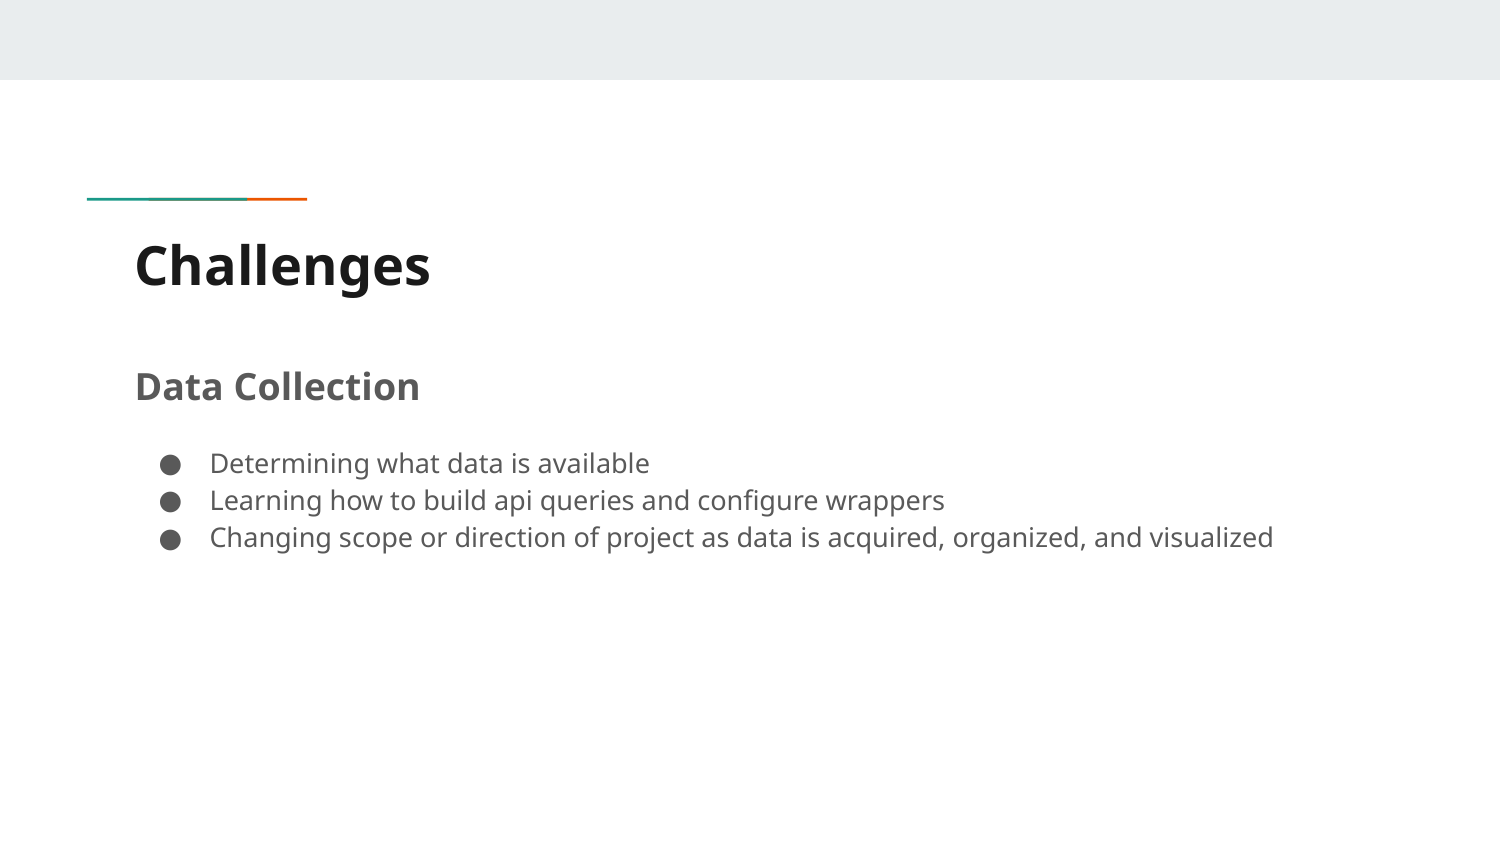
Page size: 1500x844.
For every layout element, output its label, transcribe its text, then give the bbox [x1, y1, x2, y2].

title Challenges [119, 216, 1381, 305]
list Data Collection Determining what data is available Learning how to build api queries and configure wrappers Changing scope or direction of project as data is acquired, organized, and visualized [119, 341, 1381, 712]
